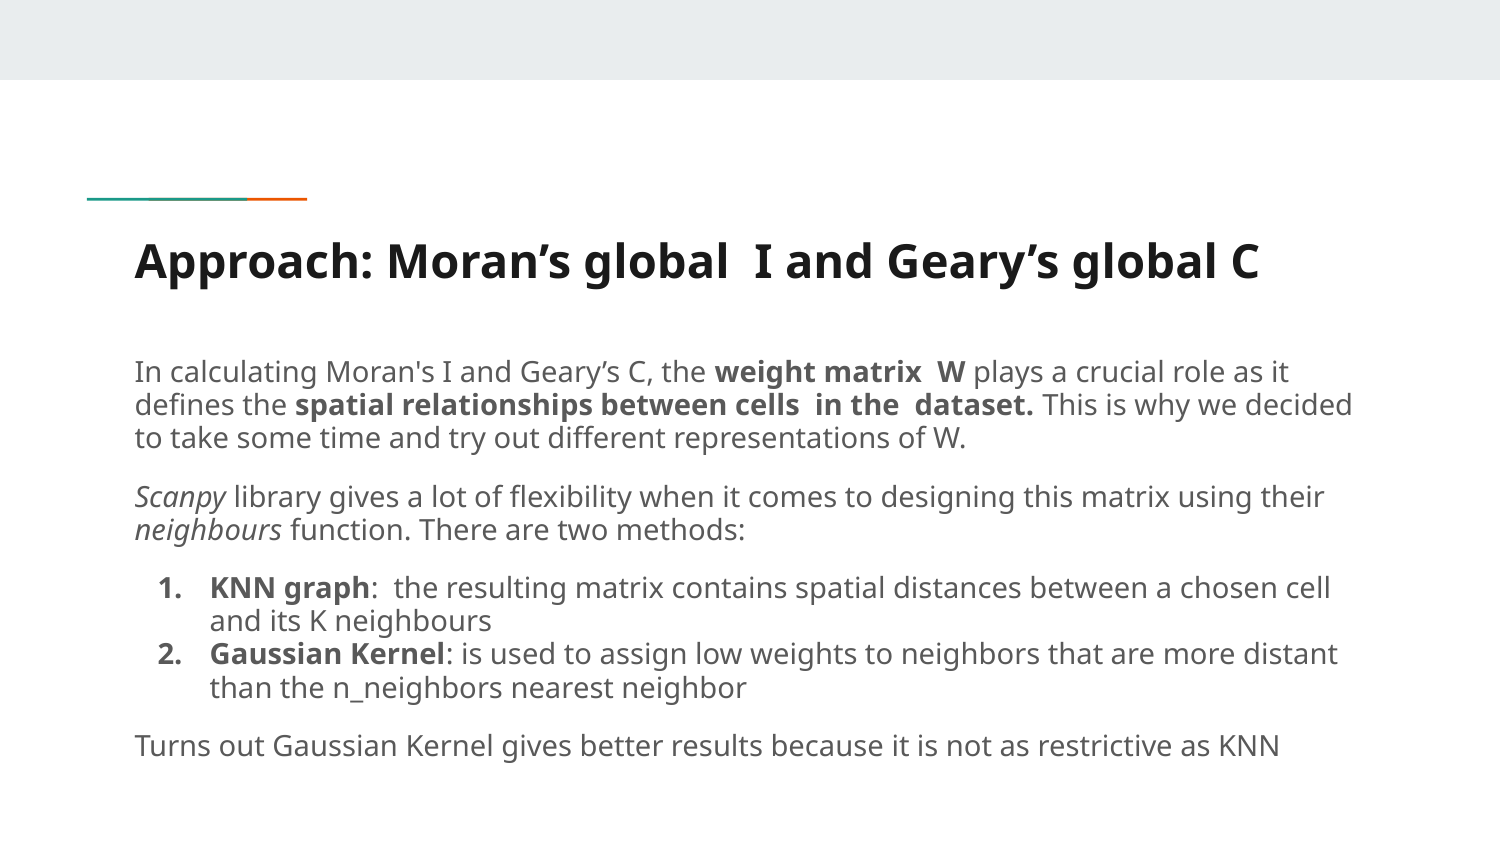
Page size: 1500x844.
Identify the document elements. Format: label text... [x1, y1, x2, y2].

list In calculating Moran's I and Geary’s C, the weight matrix W plays a crucial role as it defines the spatial relationships between cells in the dataset. This is why we decided to take some time and try out different representations of W. Scanpy library gives a lot of flexibility when it comes to designing this matrix using their neighbours function. There are two methods: KNN graph: the resulting matrix contains spatial distances between a chosen cell and its K neighbours Gaussian Kernel: is used to assign low weights to neighbors that are more distant than the n_neighbors nearest neighbor Turns out Gaussian Kernel gives better results because it is not as restrictive as KNN [119, 341, 1390, 816]
title Approach: Moran’s global I and Geary’s global C [119, 216, 1381, 305]
